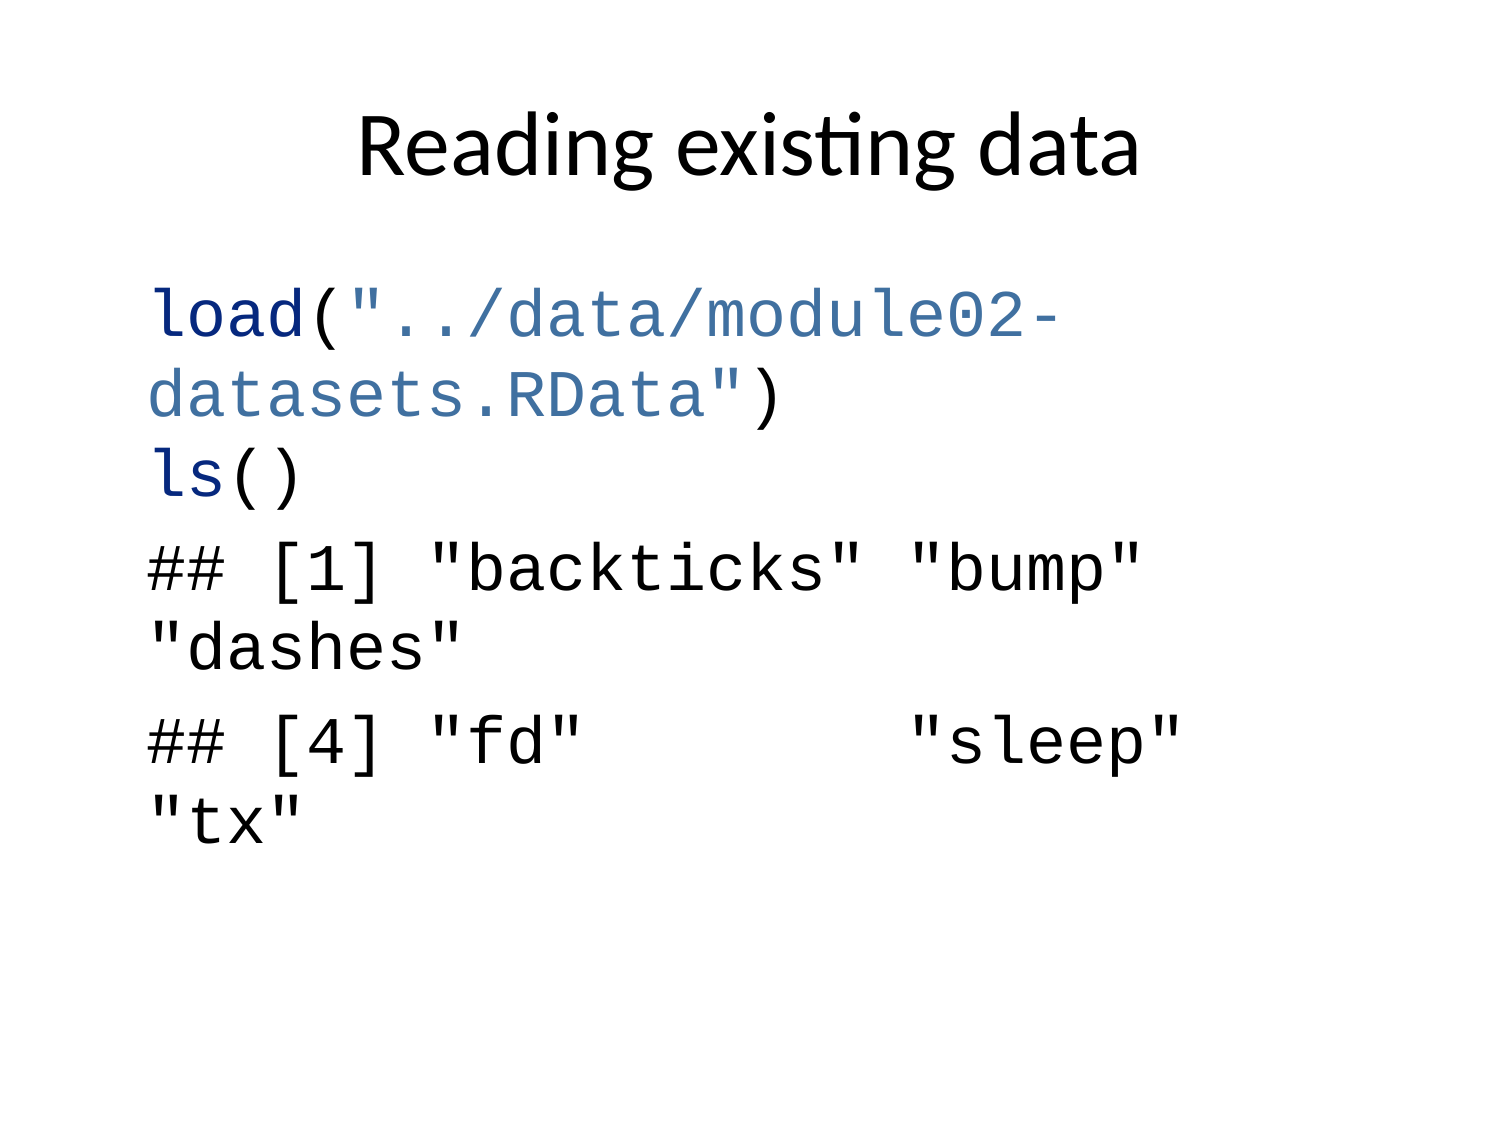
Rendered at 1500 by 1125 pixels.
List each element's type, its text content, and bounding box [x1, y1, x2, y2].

list load("../data/module02-datasets.RData") ls() ## [1] "backticks" "bump" "dashes" ## [4] "fd" "sleep" "tx" [75, 262, 1425, 1005]
title Reading existing data [75, 45, 1425, 233]
